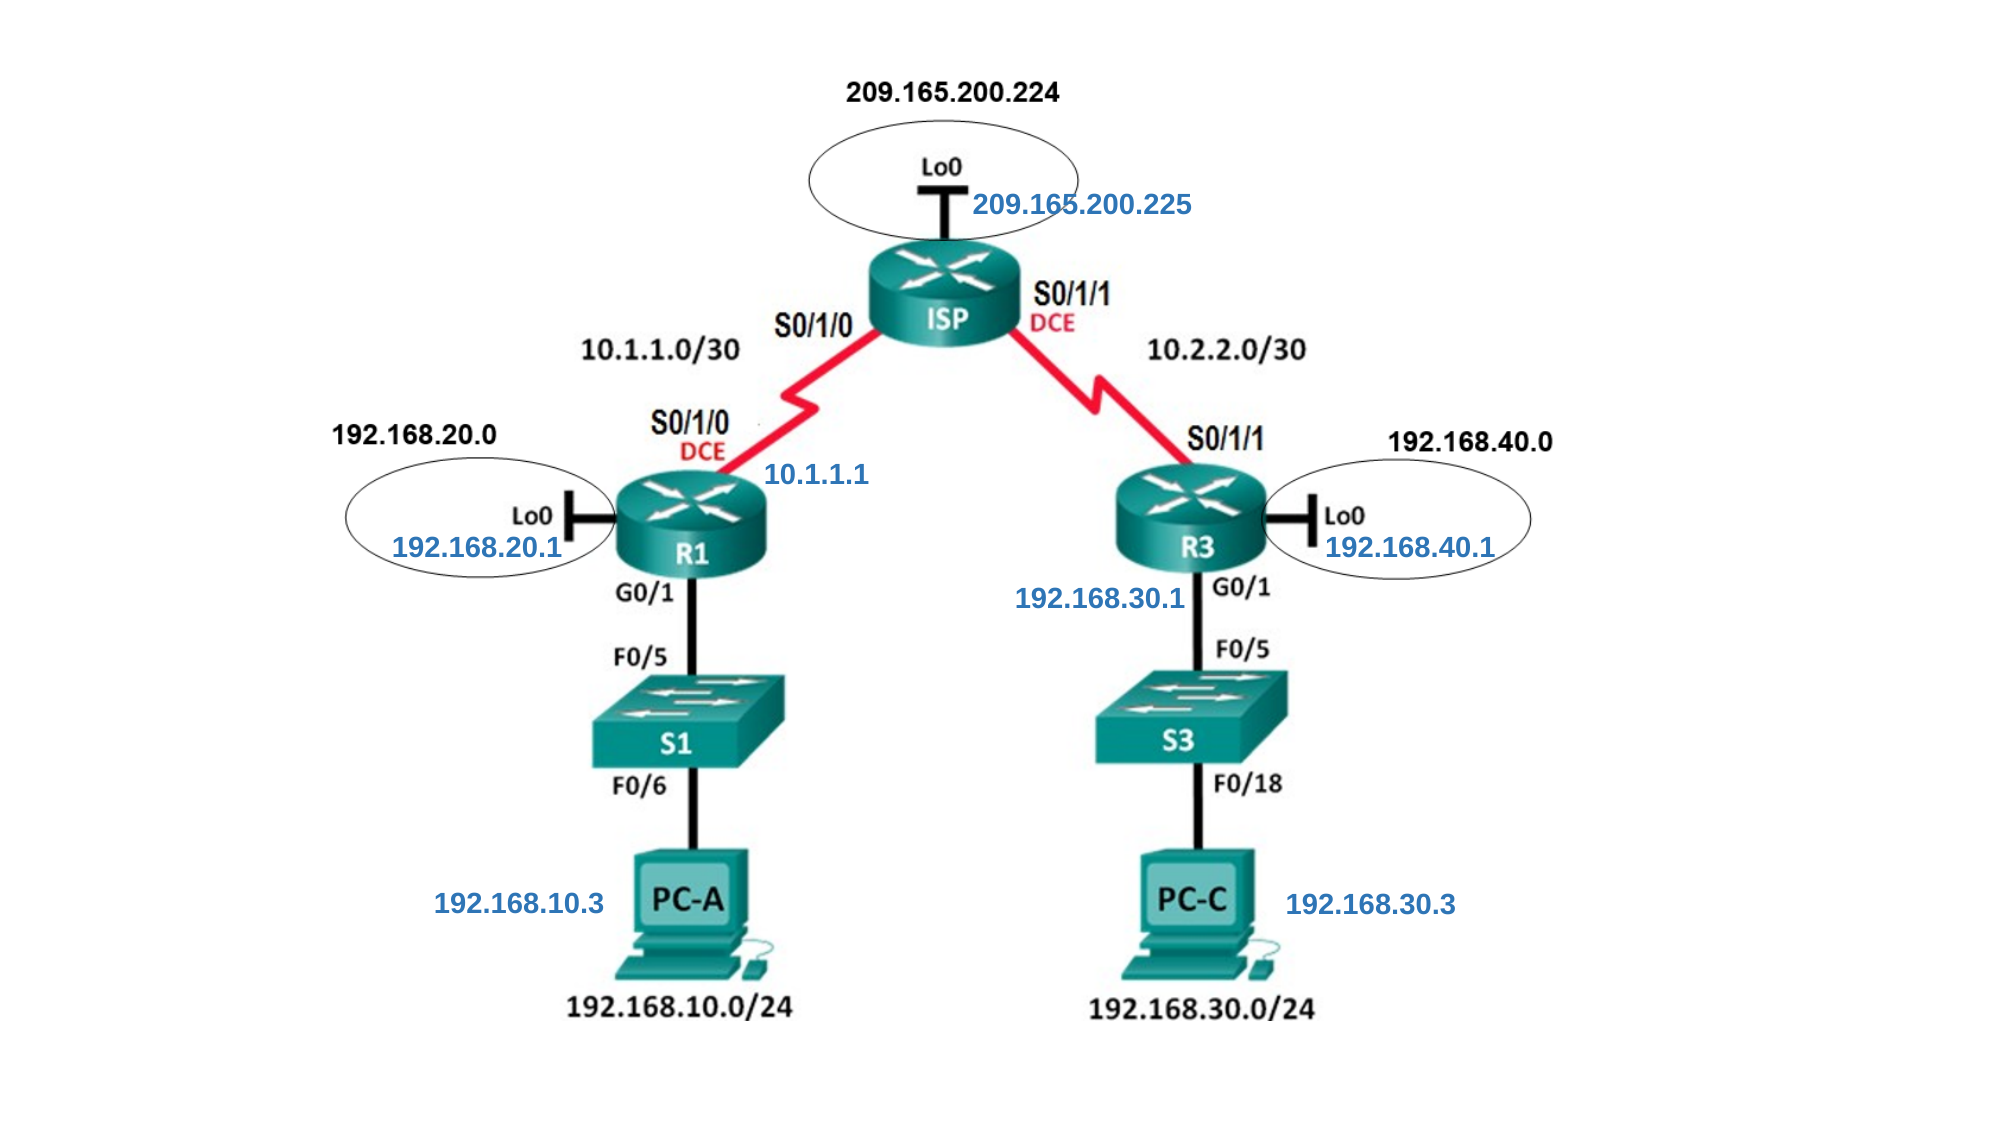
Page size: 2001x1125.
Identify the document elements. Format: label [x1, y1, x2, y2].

text_box [330, 71, 1562, 1021]
